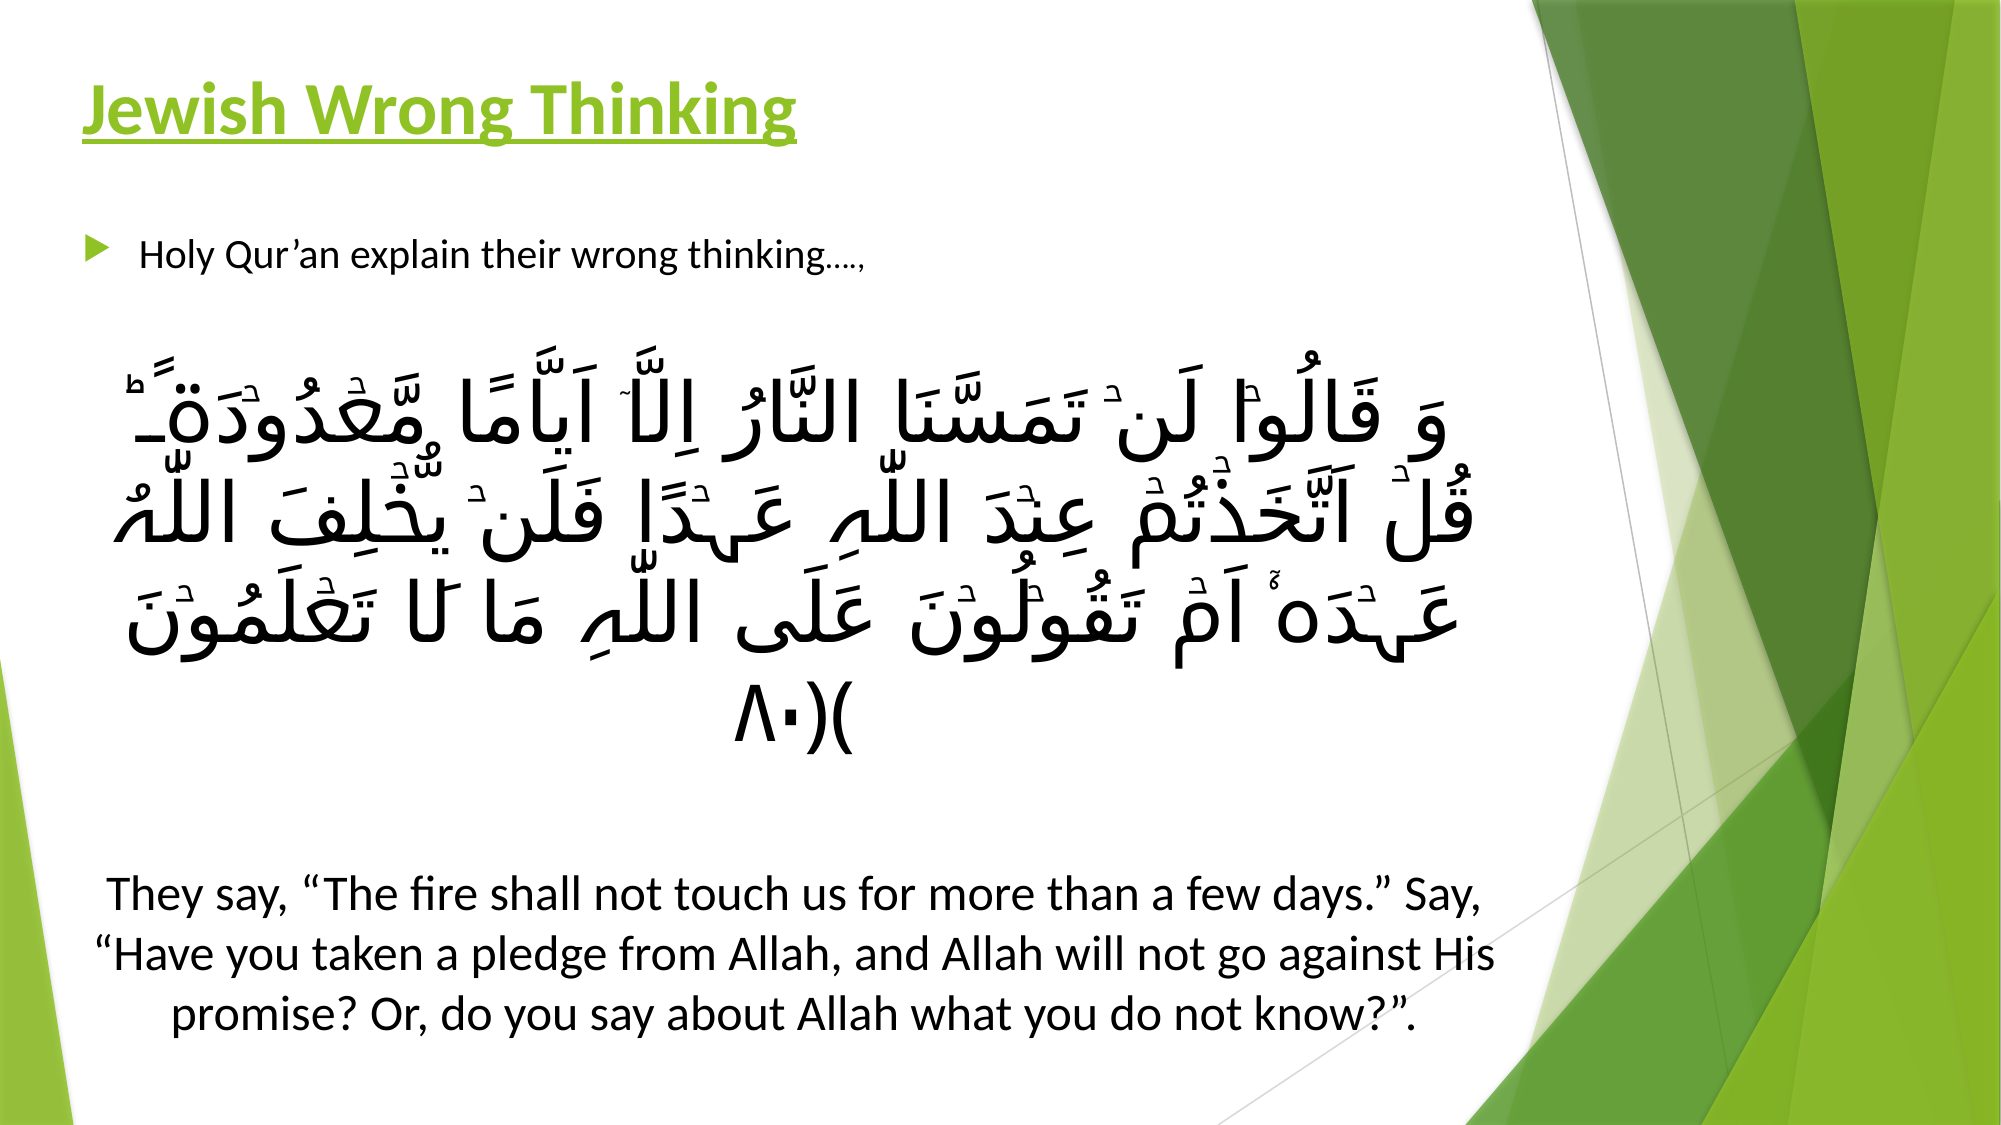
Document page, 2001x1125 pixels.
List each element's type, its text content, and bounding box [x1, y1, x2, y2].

title Jewish Wrong Thinking [67, 52, 918, 174]
list Holy Qur’an explain their wrong thinking…., وَ قَالُوۡا لَنۡ تَمَسَّنَا النَّارُ اِلَّاۤ اَیَّامًا مَّعۡدُوۡدَۃً ؕ قُلۡ اَتَّخَذۡتُمۡ عِنۡدَ اللّٰہِ عَہۡدًا فَلَنۡ یُّخۡلِفَ اللّٰہُ عَہۡدَہٗۤ اَمۡ تَقُوۡلُوۡنَ عَلَی اللّٰہِ مَا لَا تَعۡلَمُوۡنَ ﴿۸۰﴾ They say, “The fire shall not touch us for more than a few days.” Say, “Have you taken a pledge from Allah, and Allah will not go against His promise? Or, do you say about Allah what you do not know?”. [67, 219, 1522, 992]
